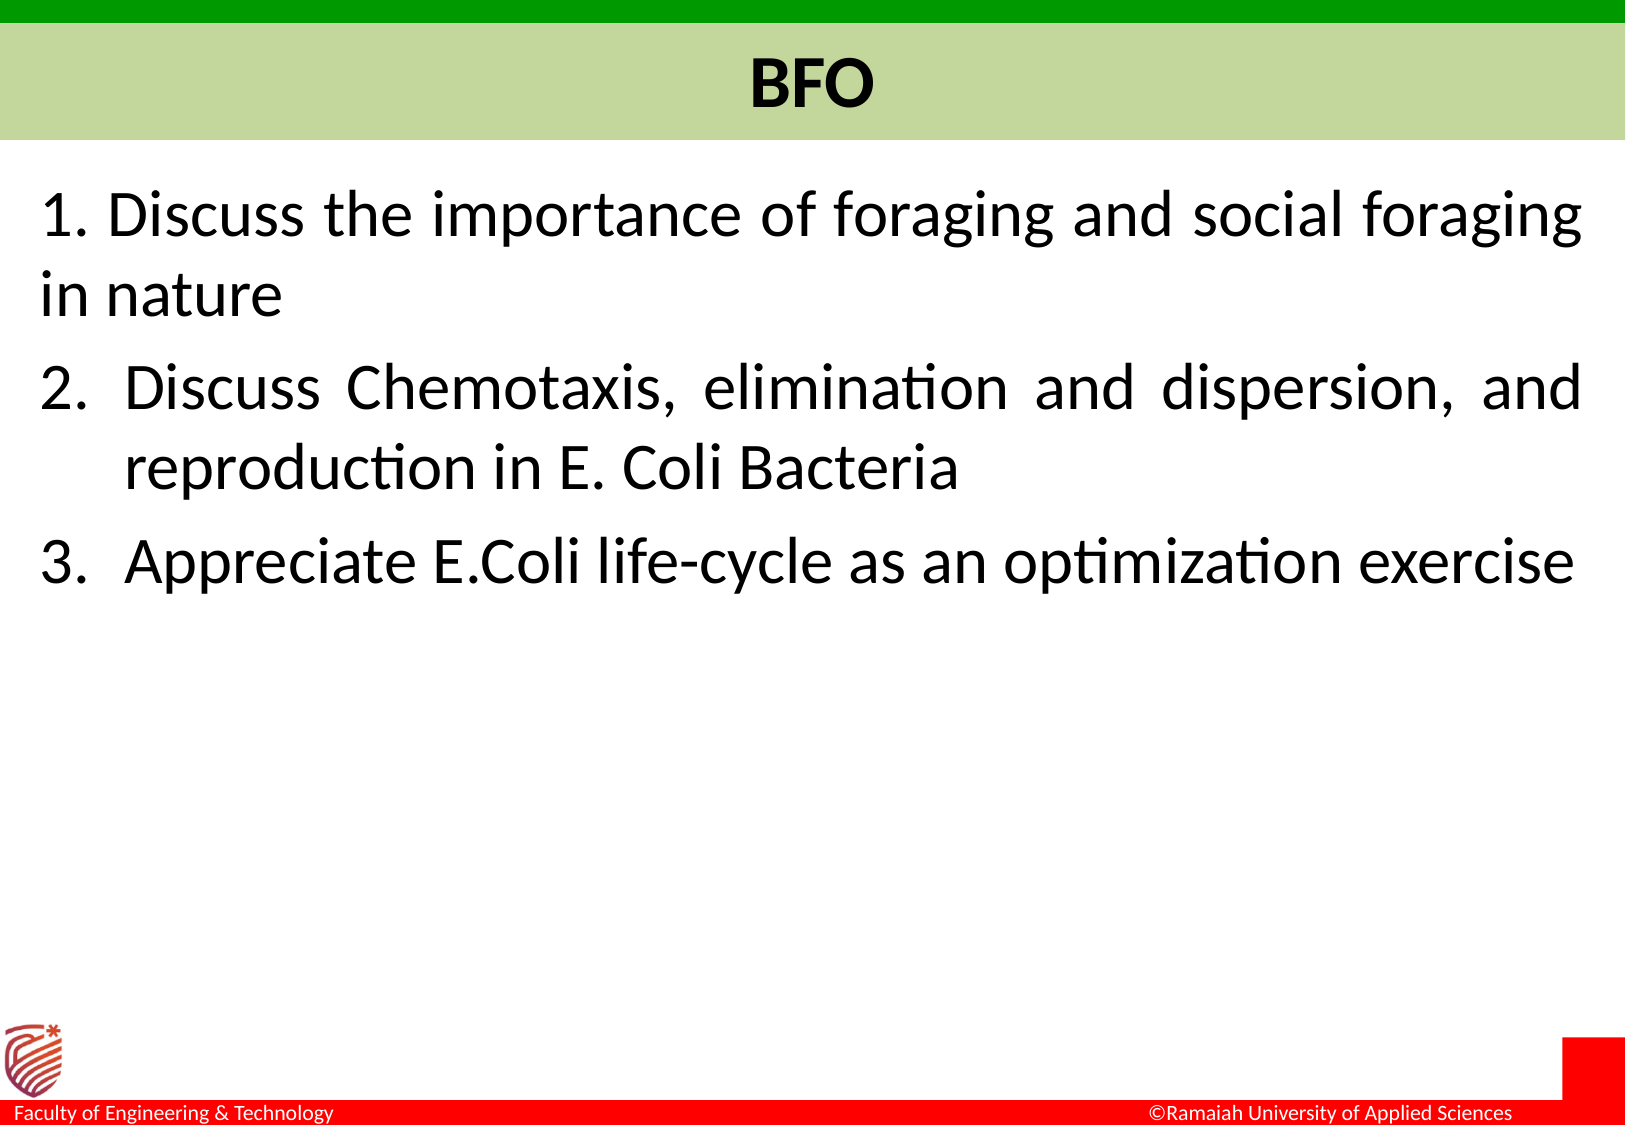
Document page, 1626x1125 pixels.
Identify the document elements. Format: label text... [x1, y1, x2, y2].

title BFO [24, 24, 1600, 130]
list 1. Discuss the importance of foraging and social foraging in nature Discuss Chemotaxis, elimination and dispersion, and reproduction in E. Coli Bacteria Appreciate E.Coli life-cycle as an optimization exercise [24, 162, 1600, 1005]
picture [0, 1013, 69, 1100]
